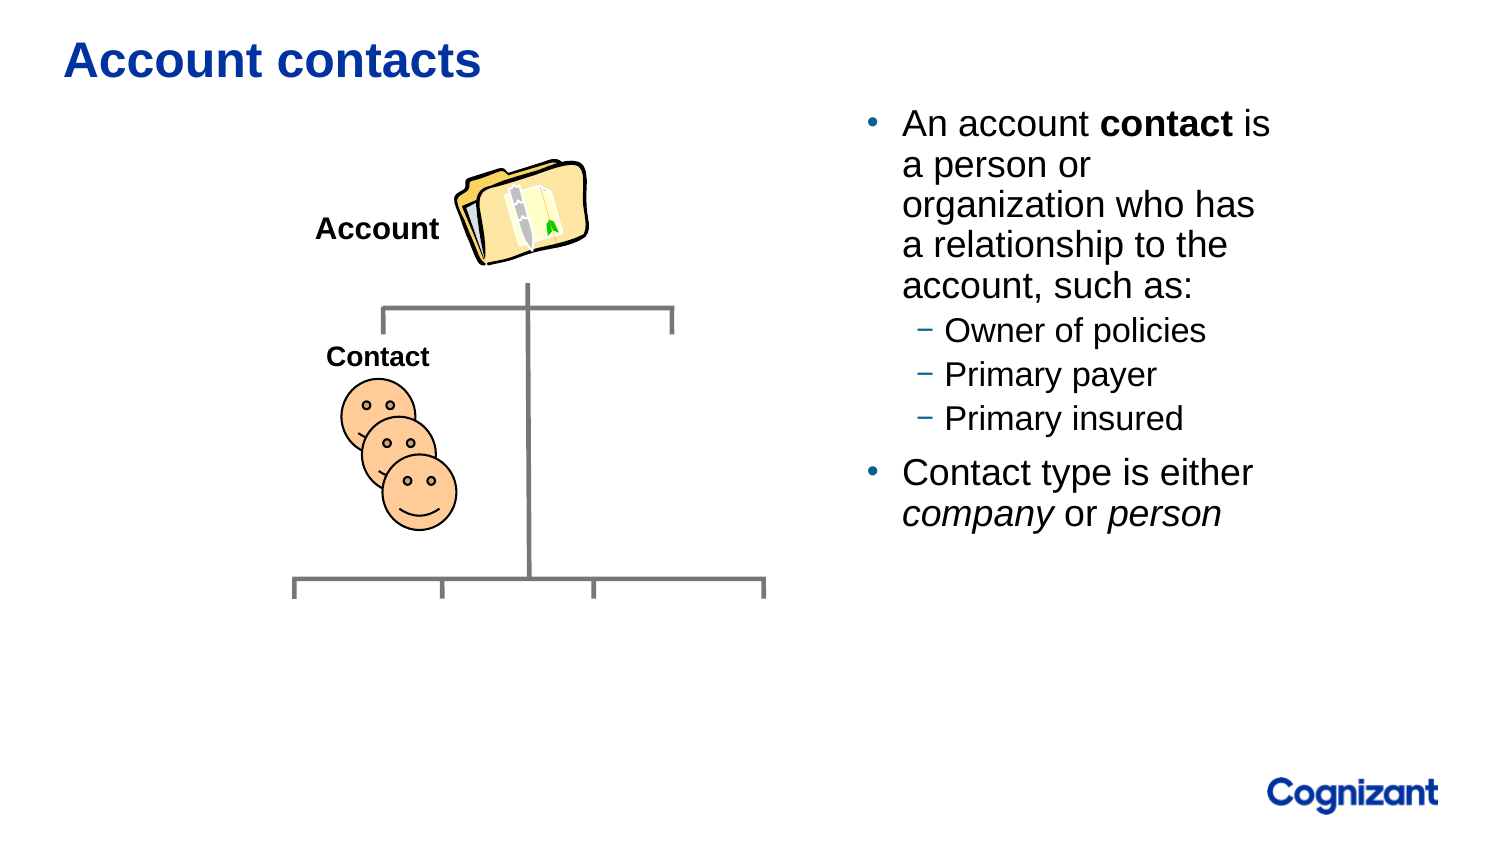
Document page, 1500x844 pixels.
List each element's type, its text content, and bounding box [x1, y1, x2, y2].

title Account contacts [63, 34, 1438, 137]
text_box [451, 156, 592, 268]
text_box An account contact is a person or organization who has a relationship to the account, such as: Owner of policies Primary payer Primary insured Contact type is either company or person [866, 137, 1275, 787]
text_box Contact [318, 337, 437, 372]
picture [1267, 777, 1438, 815]
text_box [341, 378, 457, 530]
text_box Account [305, 208, 450, 246]
